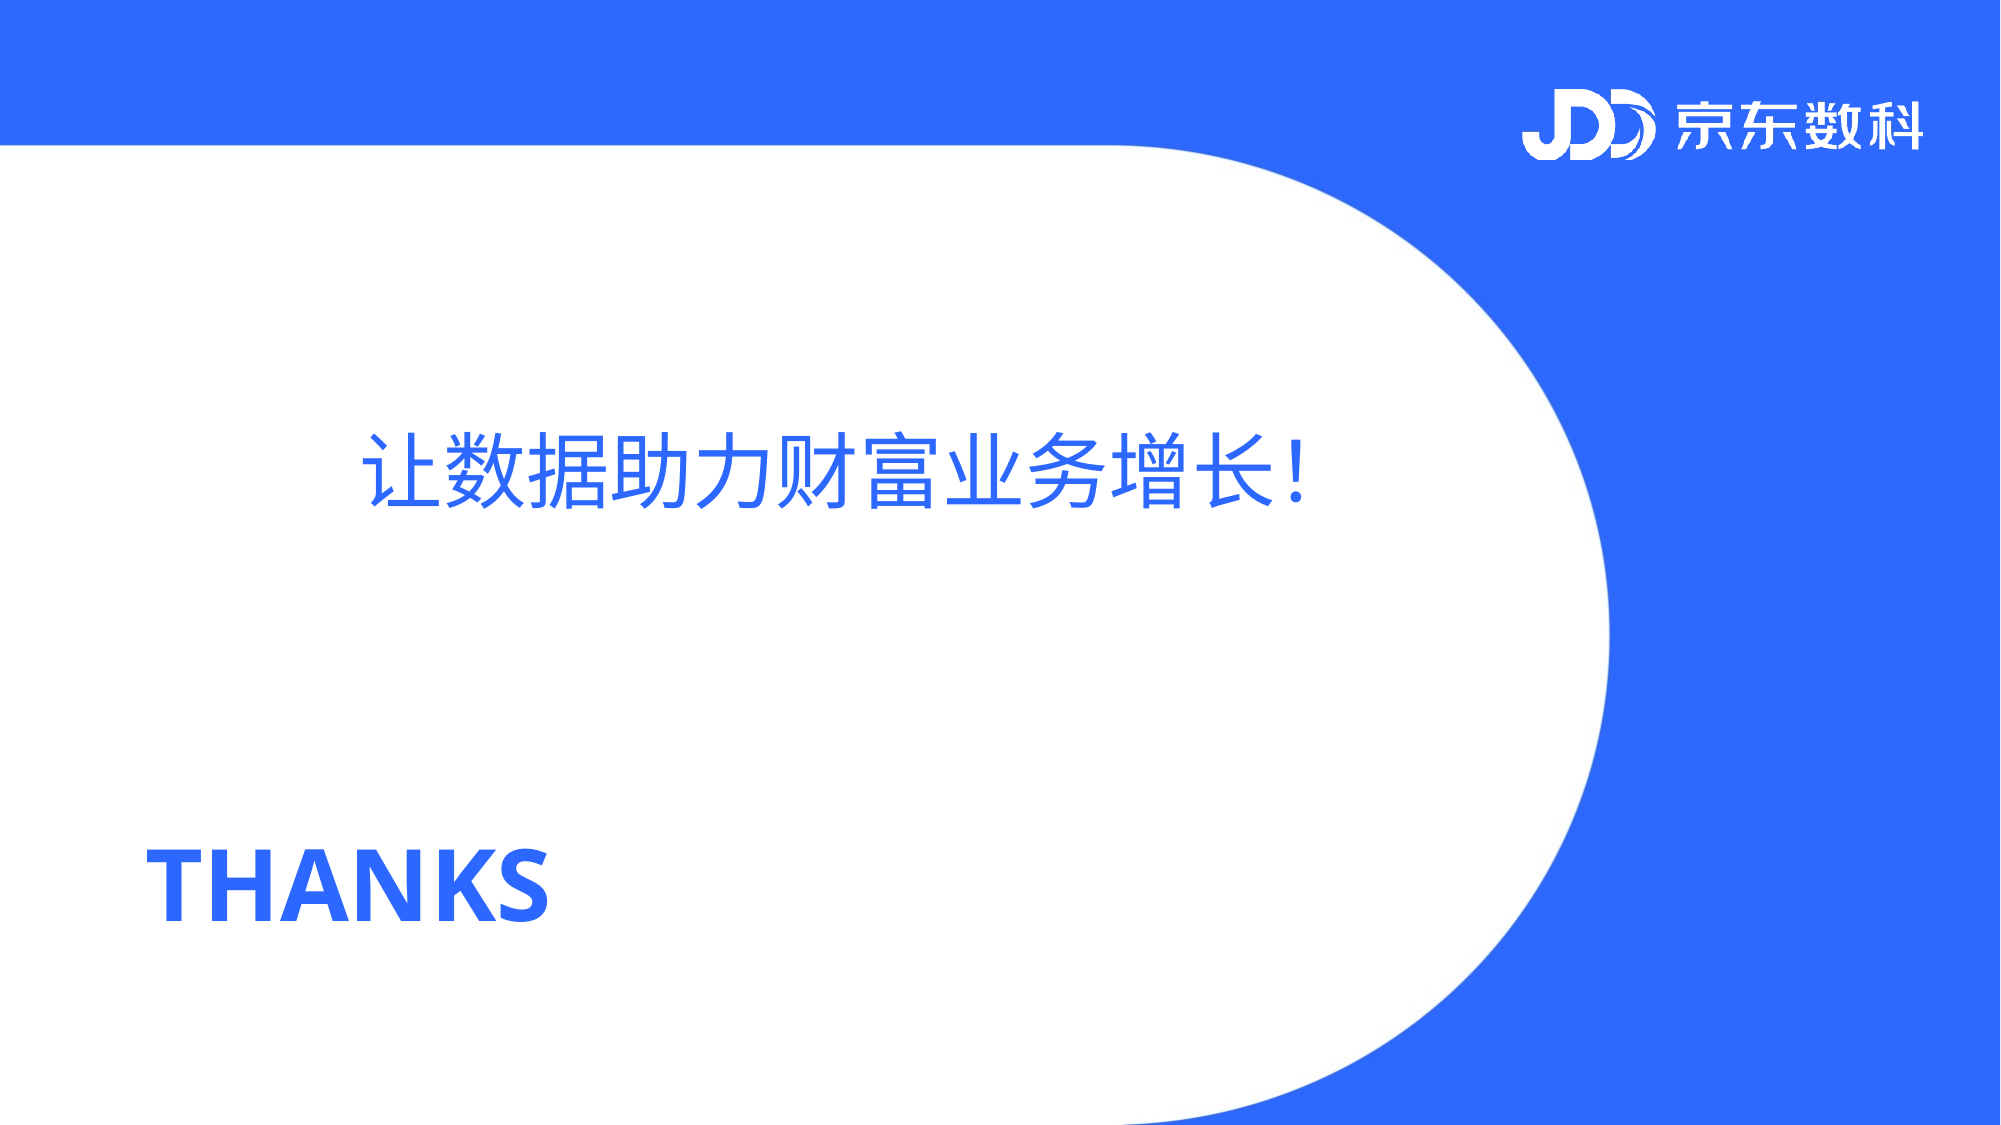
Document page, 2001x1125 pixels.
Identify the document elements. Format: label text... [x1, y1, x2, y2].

picture [0, 0, 2001, 1125]
text_box THANKS [130, 828, 1244, 951]
text_box 让数据助力财富业务增长！ [345, 423, 1458, 592]
